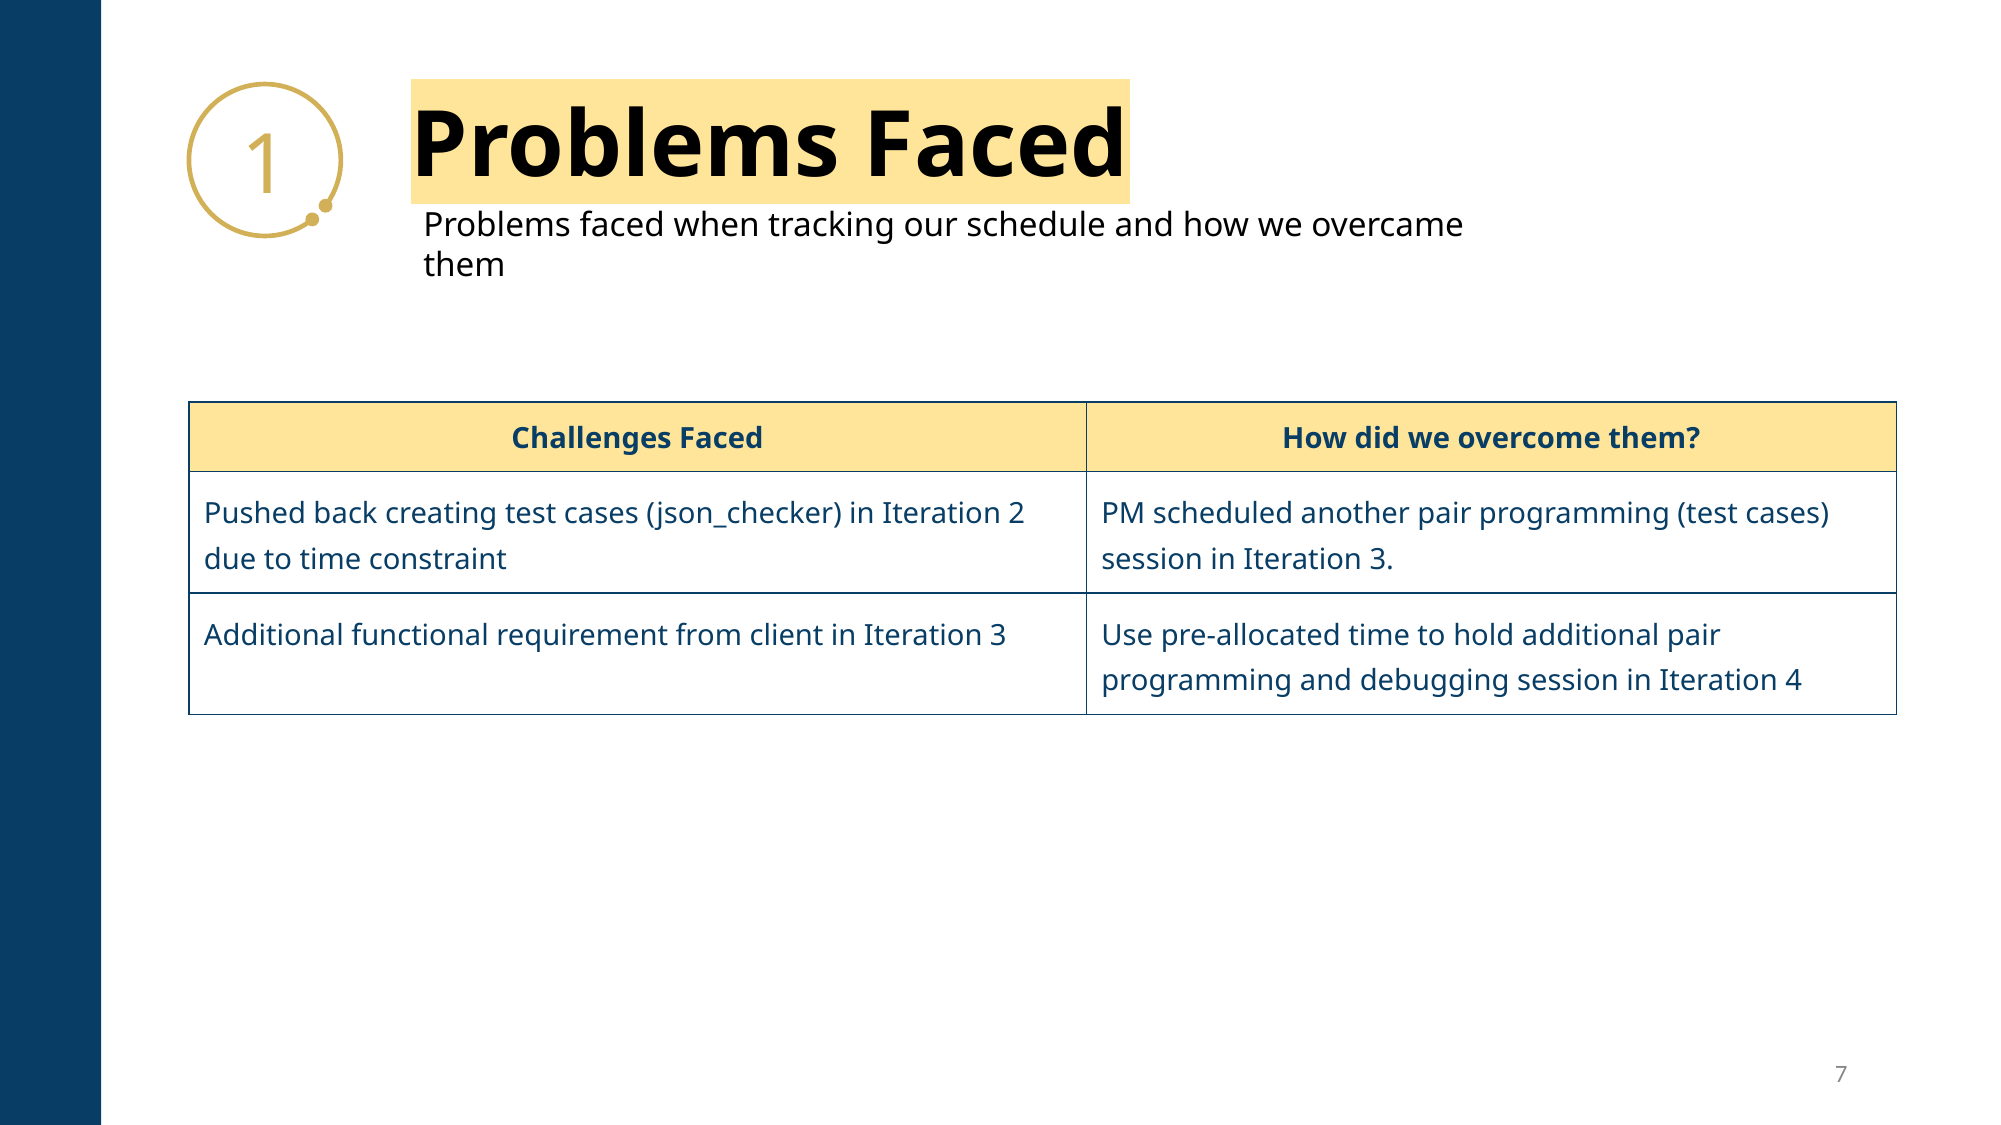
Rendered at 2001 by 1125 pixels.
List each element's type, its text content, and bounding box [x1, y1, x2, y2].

table_header Challenges Faced [190, 403, 1086, 471]
table_cell Pushed back creating test cases (json_checker) in Iteration 2 due to time constraint [190, 472, 1086, 592]
table_cell PM scheduled another pair programming (test cases) session in Iteration 3. [1087, 472, 1896, 592]
table_cell Additional functional requirement from client in Iteration 3 [190, 594, 1086, 714]
text_box 1 [188, 83, 341, 237]
text_box Problems faced when tracking our schedule and how we overcame them [408, 187, 1493, 259]
text_box [0, 0, 102, 1125]
slide_number 7 [1412, 1042, 1863, 1103]
title Problems Faced [395, 39, 1812, 203]
table_cell Use pre-allocated time to hold additional pair programming and debugging session in Iteration 4 [1087, 594, 1896, 714]
table_header How did we overcome them? [1087, 403, 1896, 471]
